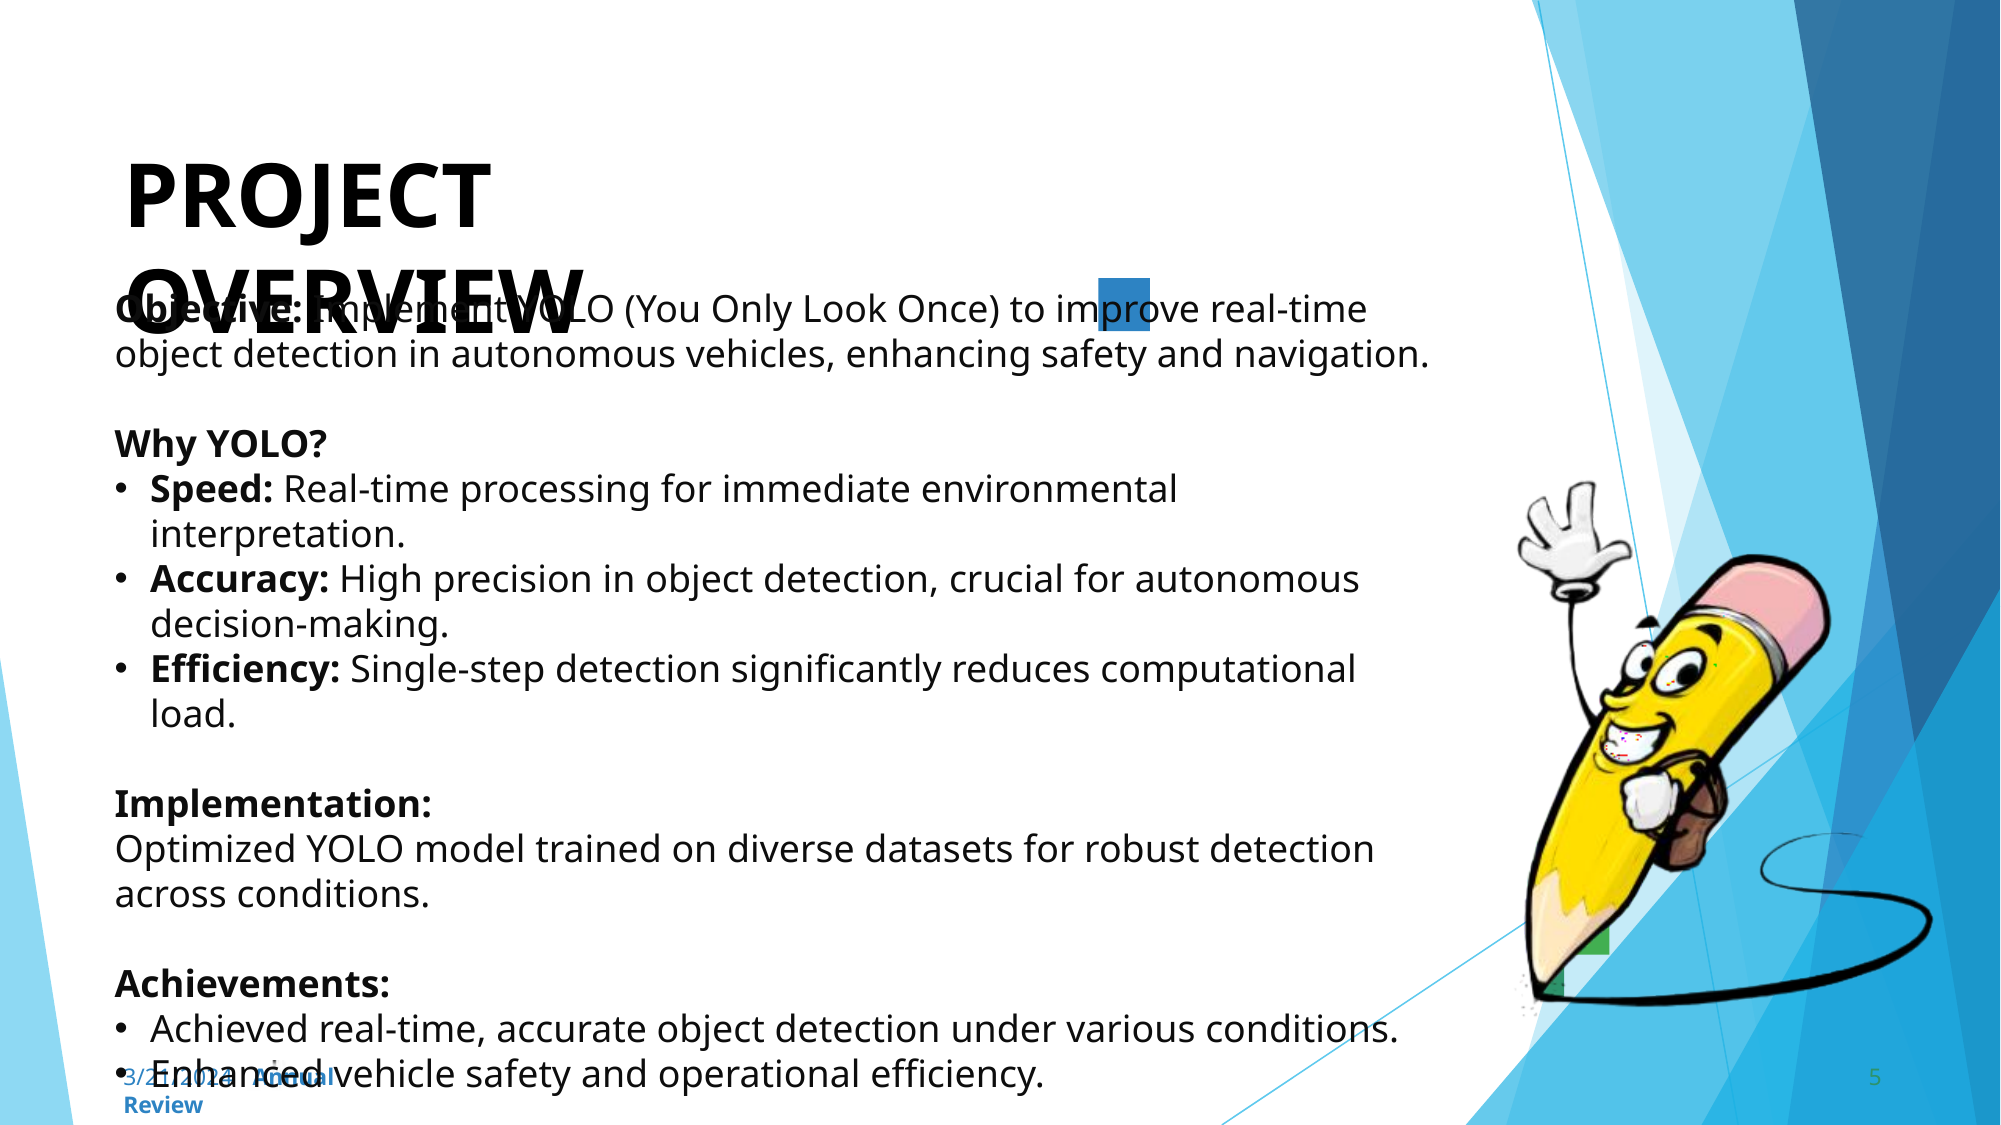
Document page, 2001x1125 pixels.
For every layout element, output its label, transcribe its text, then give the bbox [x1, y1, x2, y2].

text_box Objective: Implement YOLO (You Only Look Once) to improve real-time object detection in autonomous vehicles, enhancing safety and navigation. Why YOLO? Speed: Real-time processing for immediate environmental interpretation. Accuracy: High precision in object detection, crucial for autonomous decision-making. Efficiency: Single-step detection significantly reduces computational load. Implementation: Optimized YOLO model trained on diverse datasets for robust detection across conditions. Achievements: Achieved real-time, accurate object detection under various conditions. Enhanced vehicle safety and operational efficiency. [99, 277, 1454, 1125]
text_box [1420, 434, 2000, 1060]
slide_number 5 [1849, 1068, 1890, 1125]
picture [110, 1060, 463, 1094]
title PROJECT OVERVIEW [121, 136, 985, 277]
